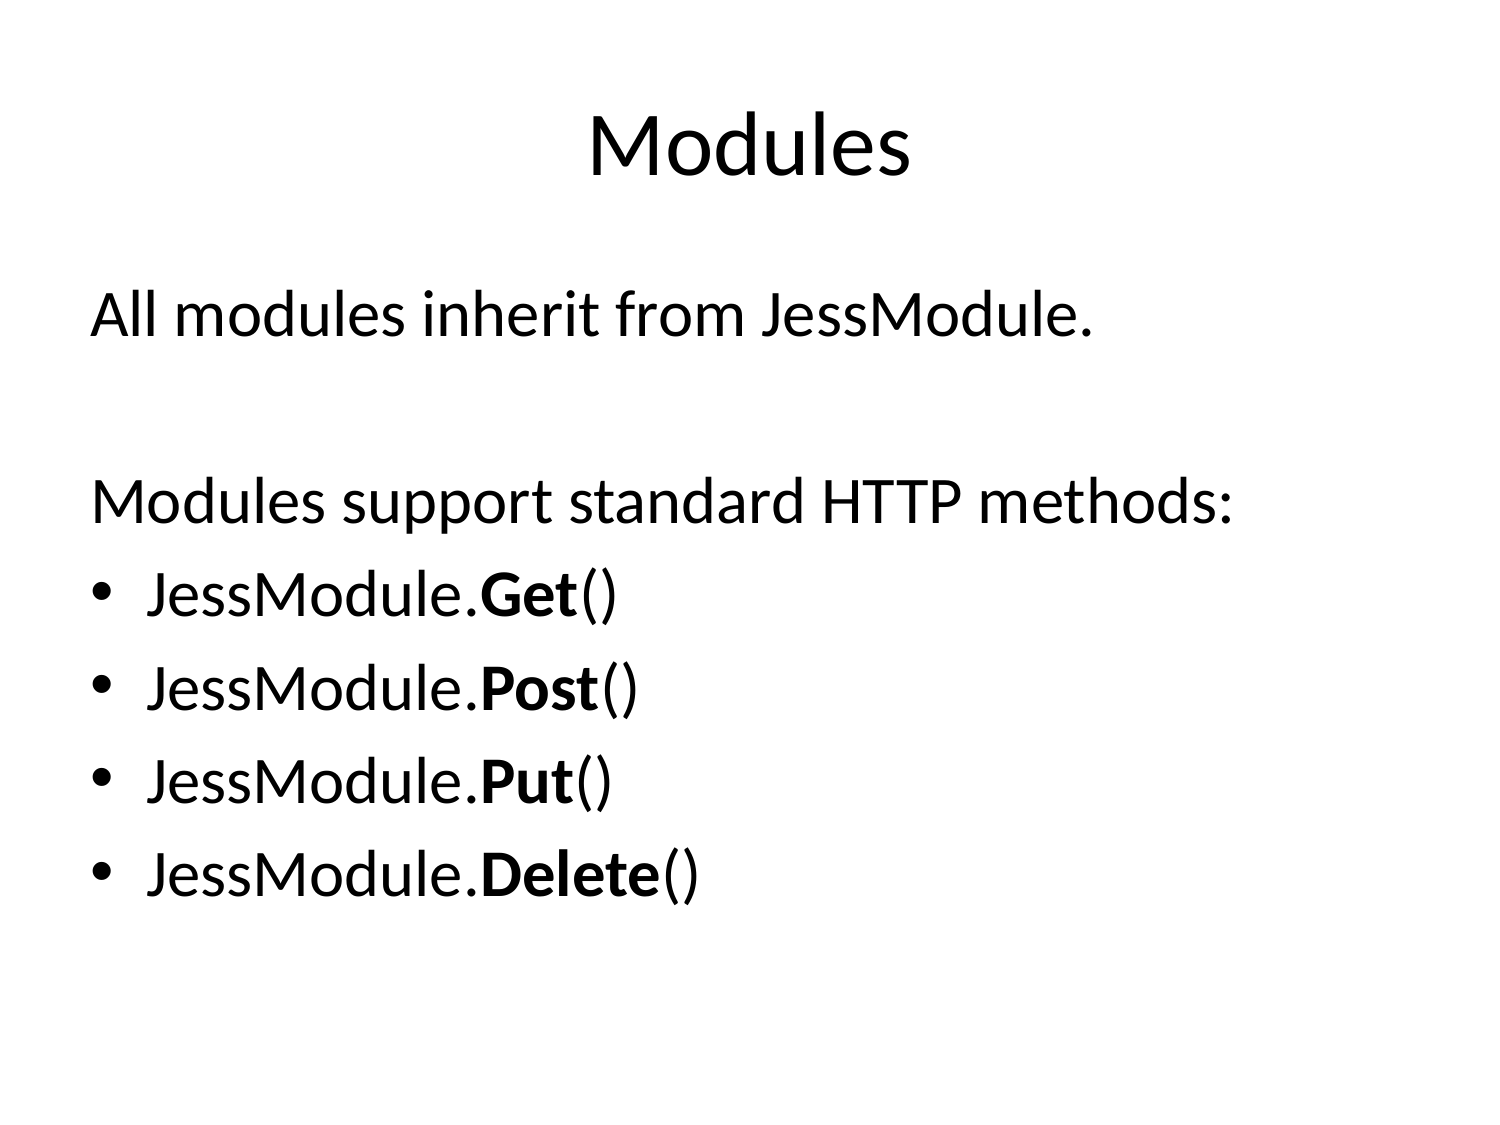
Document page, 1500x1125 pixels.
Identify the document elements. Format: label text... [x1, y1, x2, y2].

list All modules inherit from JessModule. Modules support standard HTTP methods: JessModule.Get() JessModule.Post() JessModule.Put() JessModule.Delete() [75, 262, 1425, 1005]
title Modules [75, 45, 1425, 233]
